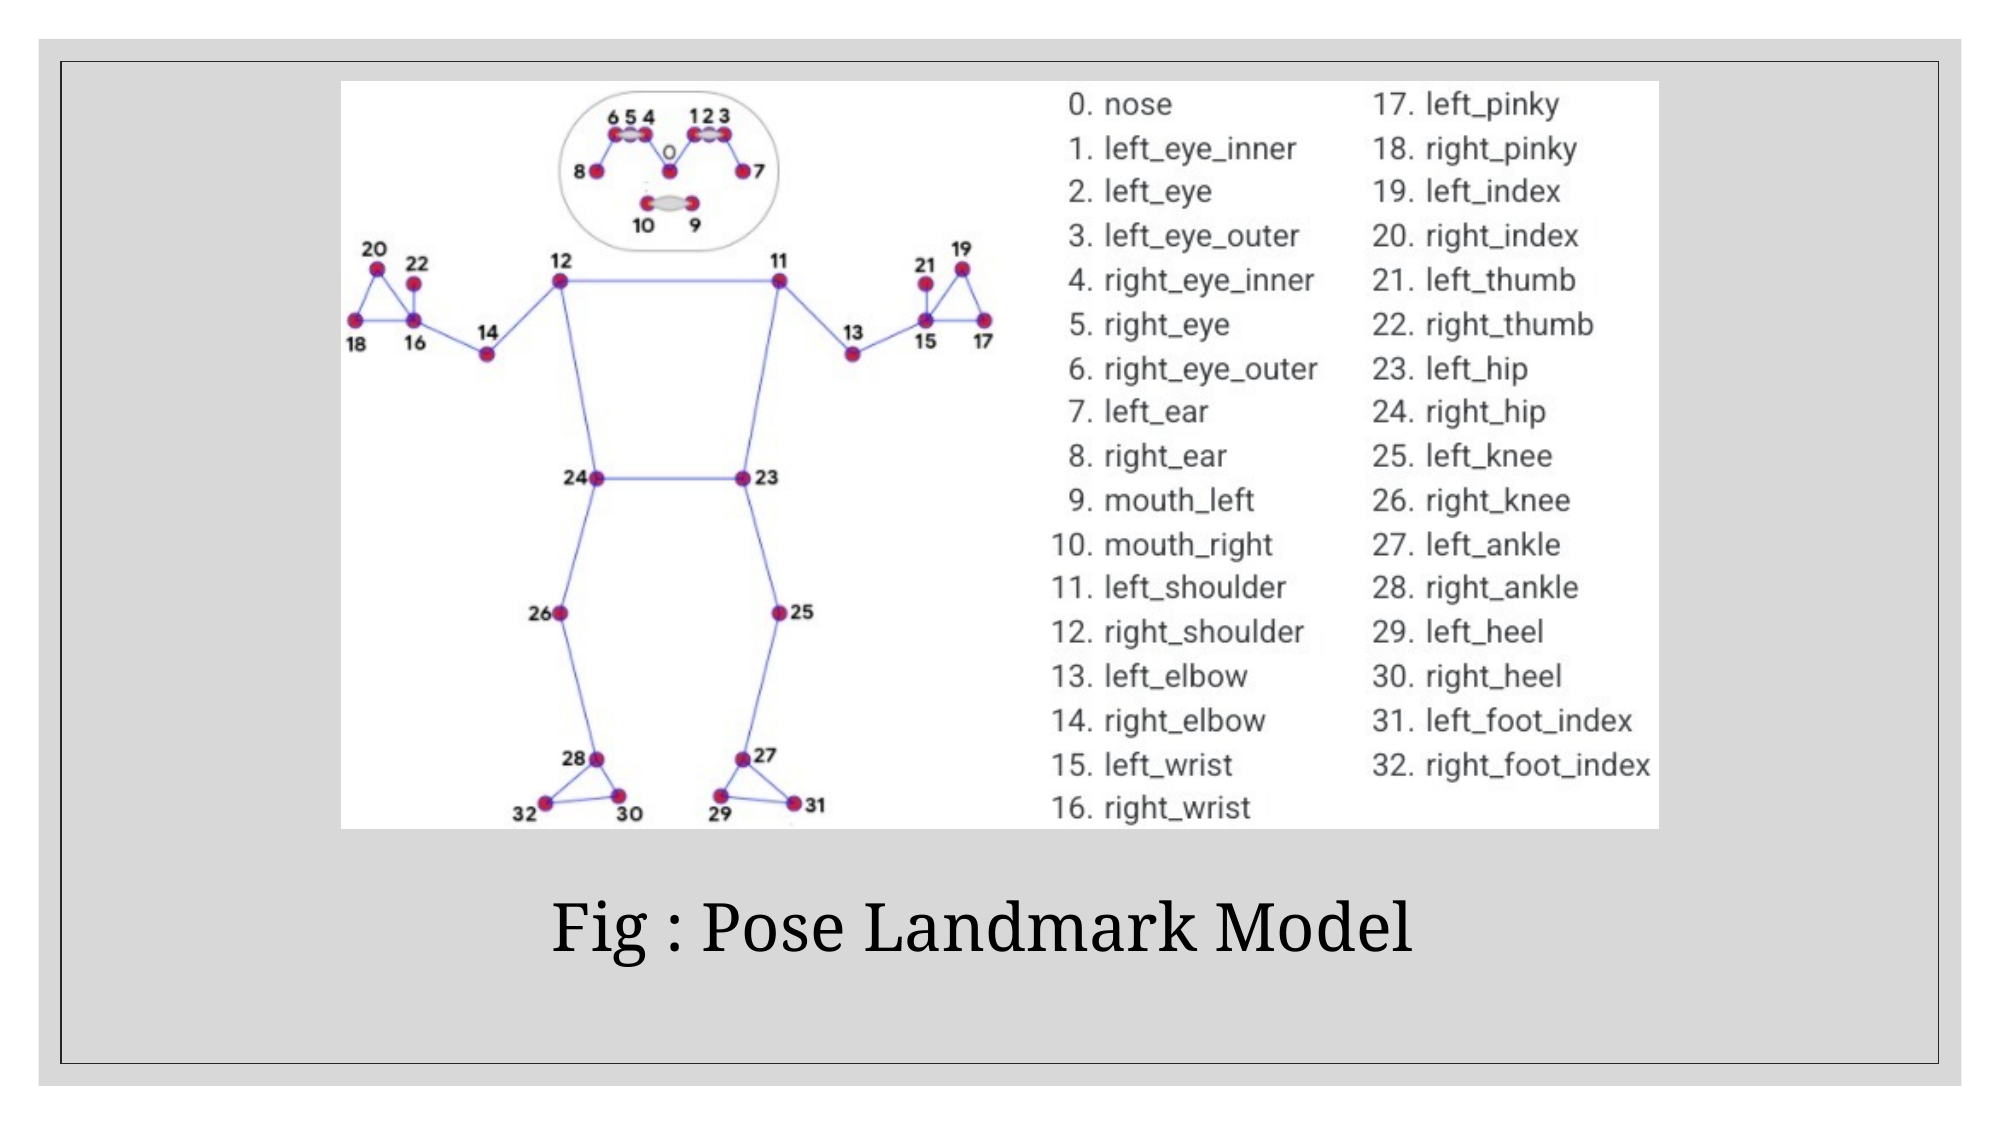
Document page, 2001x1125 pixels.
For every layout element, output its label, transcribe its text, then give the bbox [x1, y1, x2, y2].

text_box Fig : Pose Landmark Model [323, 877, 1659, 973]
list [341, 81, 1659, 829]
